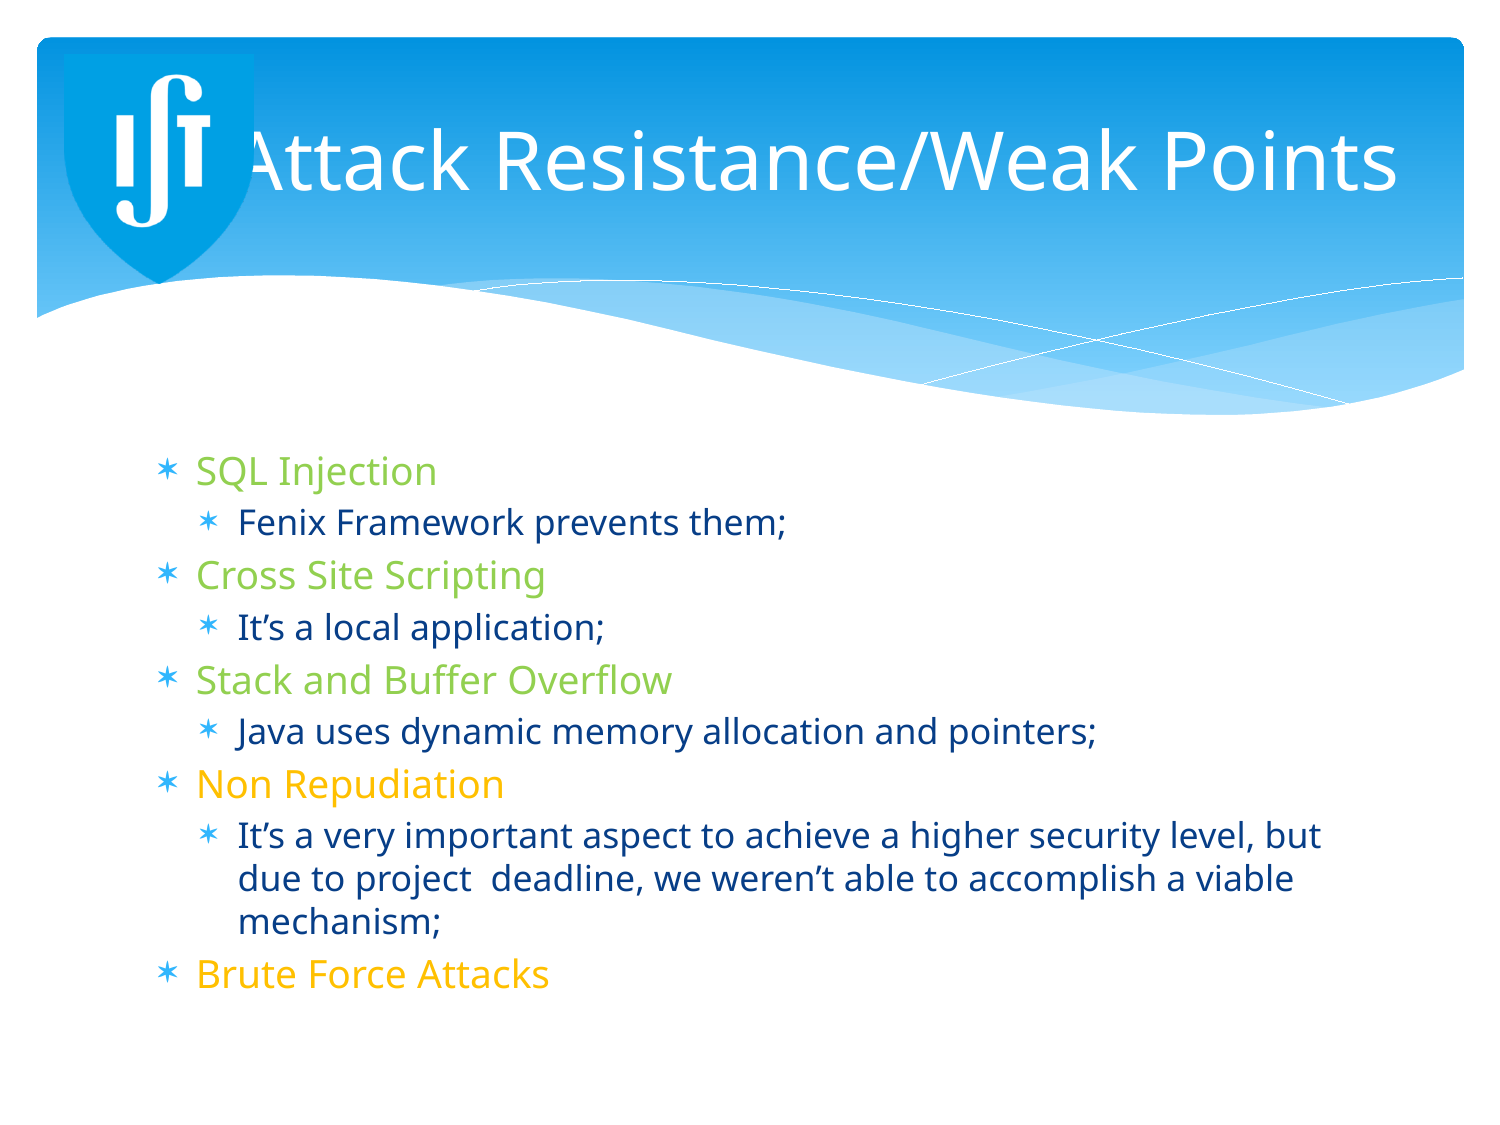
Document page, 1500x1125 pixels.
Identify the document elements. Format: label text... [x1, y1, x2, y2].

picture [117, 116, 133, 186]
title Attack Resistance/Weak Points [257, 55, 1425, 261]
list SQL Injection Fenix Framework prevents them; Cross Site Scripting It’s a local application; Stack and Buffer Overflow Java uses dynamic memory allocation and pointers; Non Repudiation It’s a very important aspect to achieve a higher security level, but due to project deadline, we weren’t able to accomplish a viable mechanism; Brute Force Attacks [143, 438, 1359, 1005]
picture [178, 116, 210, 186]
picture [64, 166, 155, 284]
picture [117, 75, 201, 227]
picture [163, 163, 255, 284]
